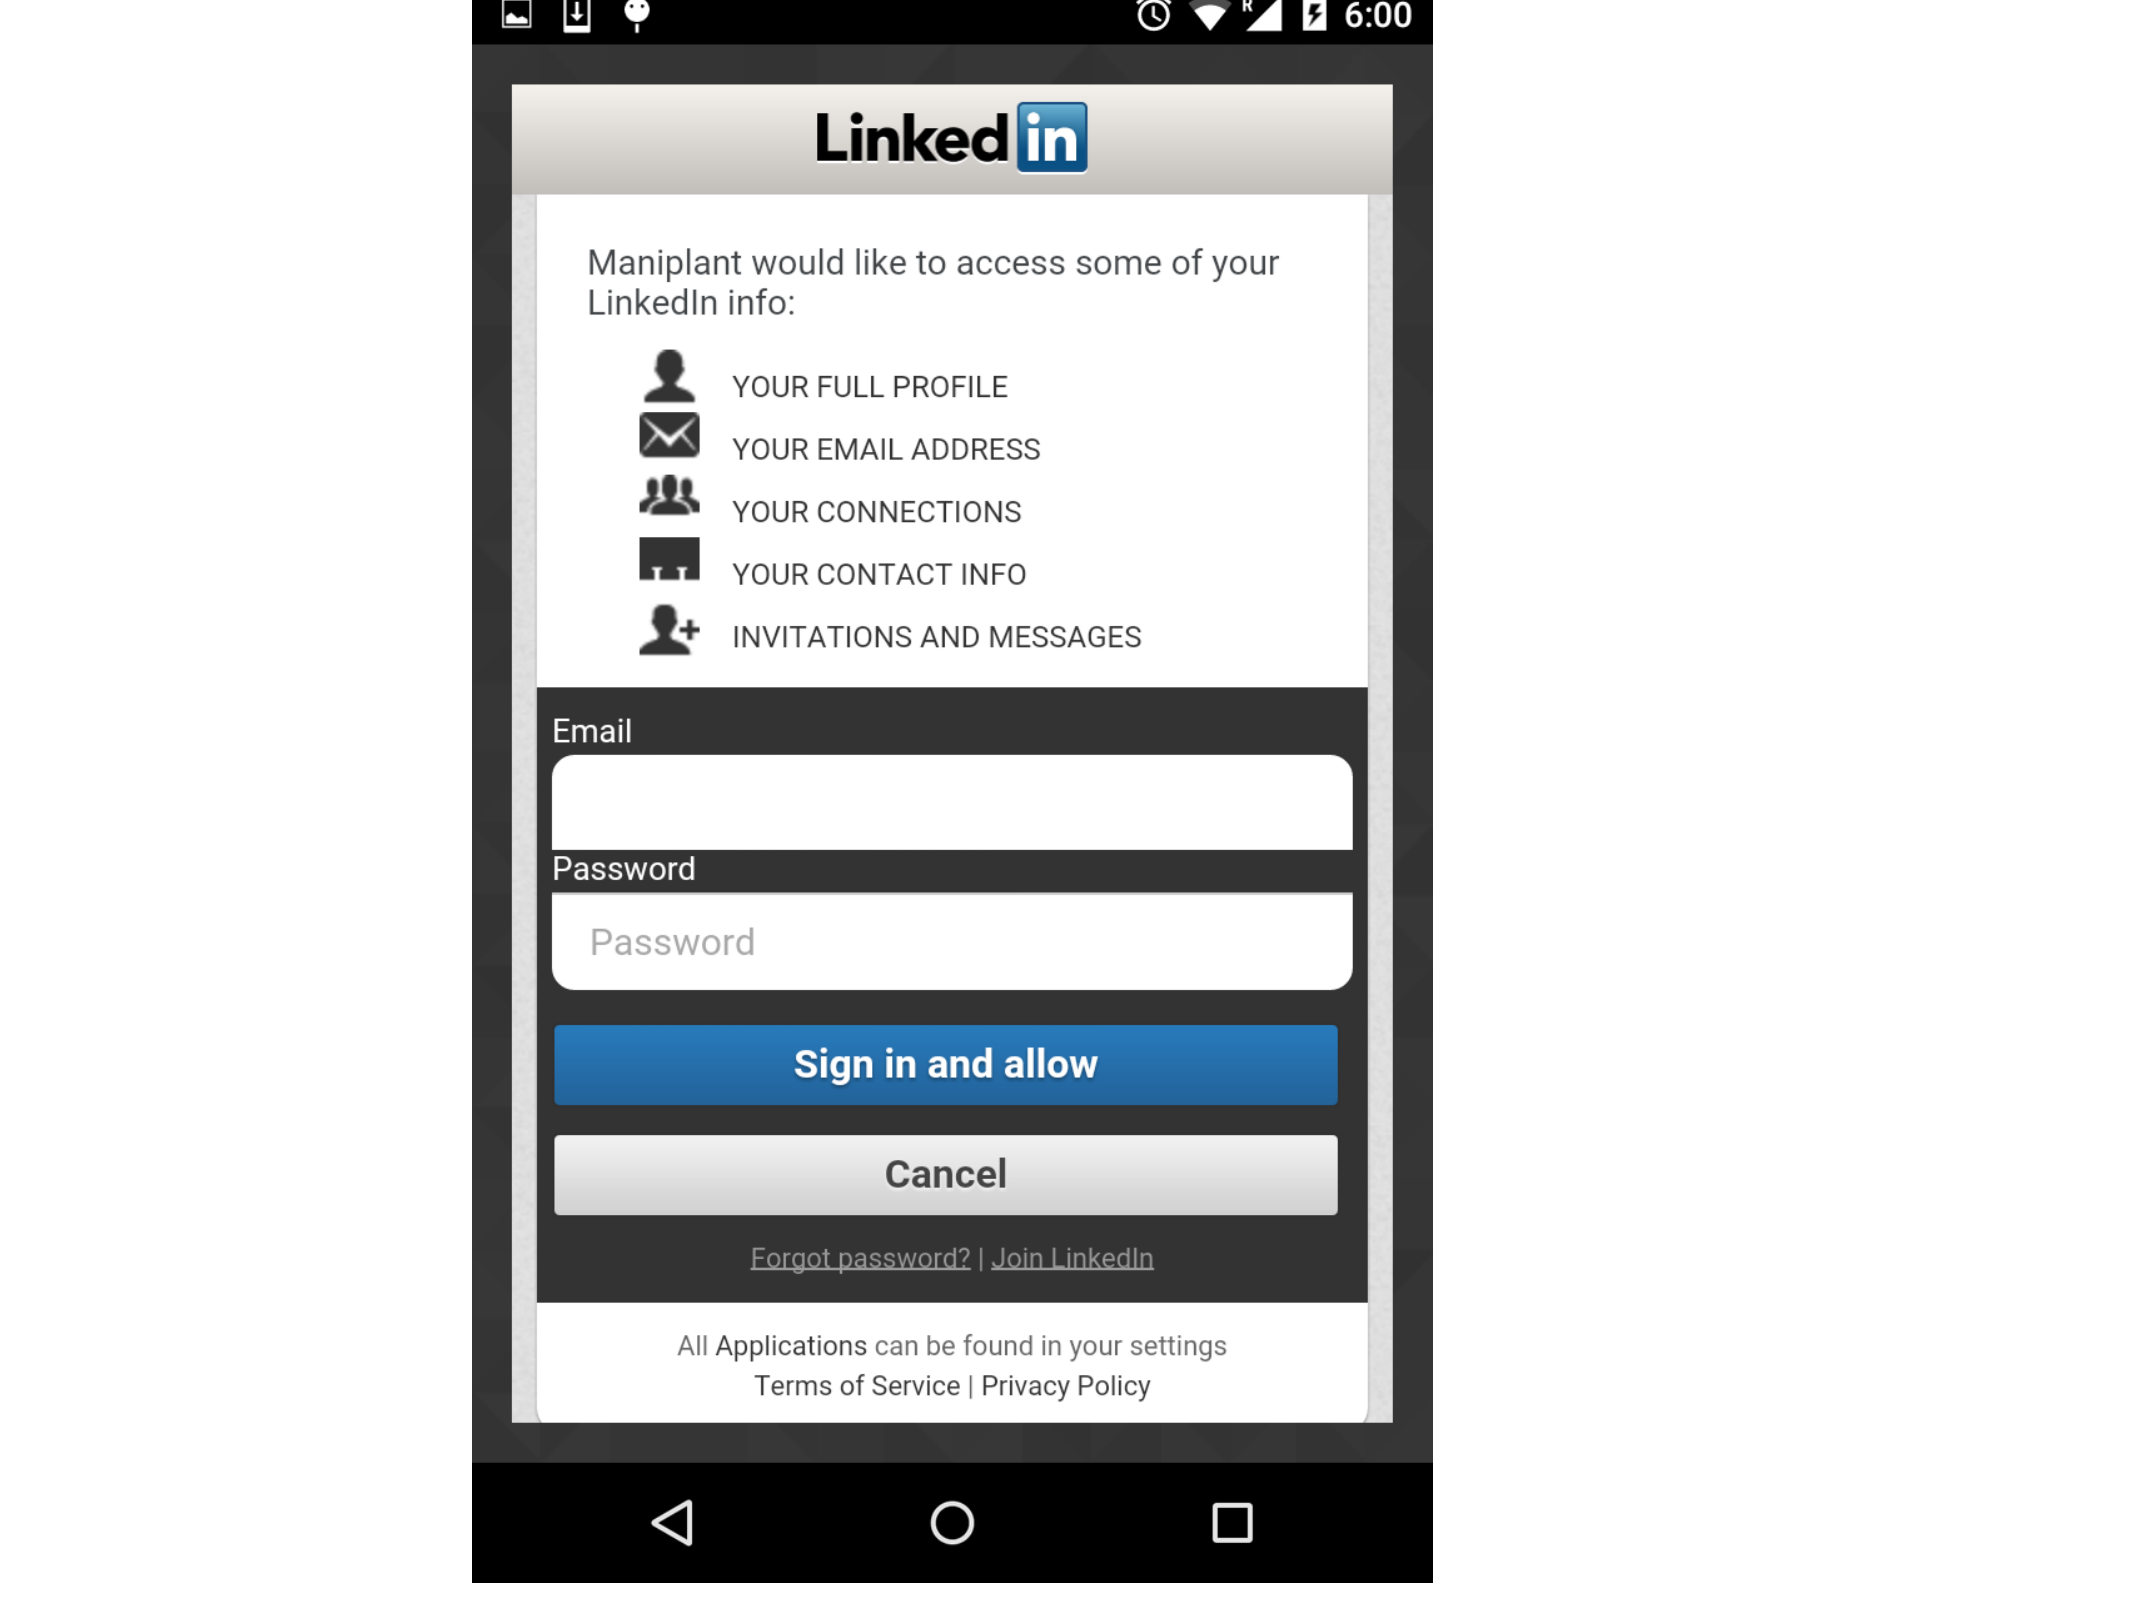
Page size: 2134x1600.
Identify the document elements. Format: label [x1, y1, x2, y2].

picture [472, 0, 1433, 1583]
